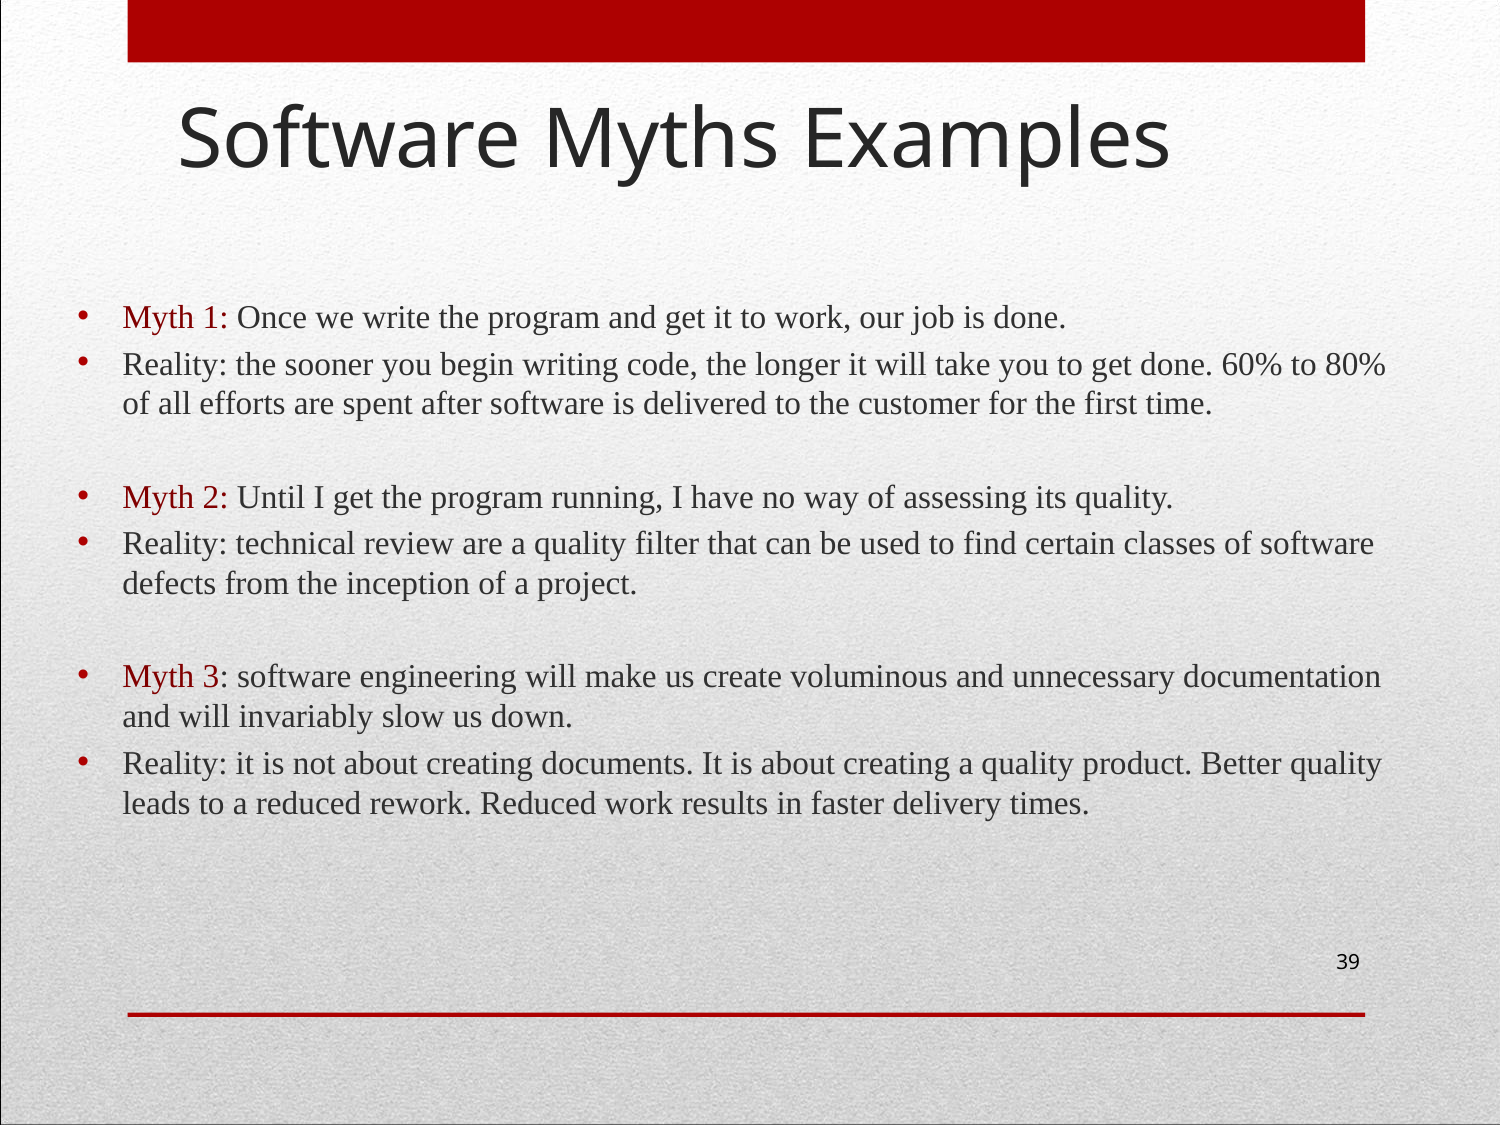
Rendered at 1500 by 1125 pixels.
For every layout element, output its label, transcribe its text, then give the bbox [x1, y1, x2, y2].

picture [0, 0, 1500, 1125]
list Myth 1: Once we write the program and get it to work, our job is done. Reality: the sooner you begin writing code, the longer it will take you to get done. 60% to 80% of all efforts are spent after software is delivered to the customer for the first time. Myth 2: Until I get the program running, I have no way of assessing its quality. Reality: technical review are a quality filter that can be used to find certain classes of software defects from the inception of a project. Myth 3: software engineering will make us create voluminous and unnecessary documentation and will invariably slow us down. Reality: it is not about creating documents. It is about creating a quality product. Better quality leads to a reduced rework. Reduced work results in faster delivery times. [62, 187, 1438, 975]
title Software Myths Examples [162, 75, 1375, 187]
text_box ‹#› [1250, 933, 1375, 993]
